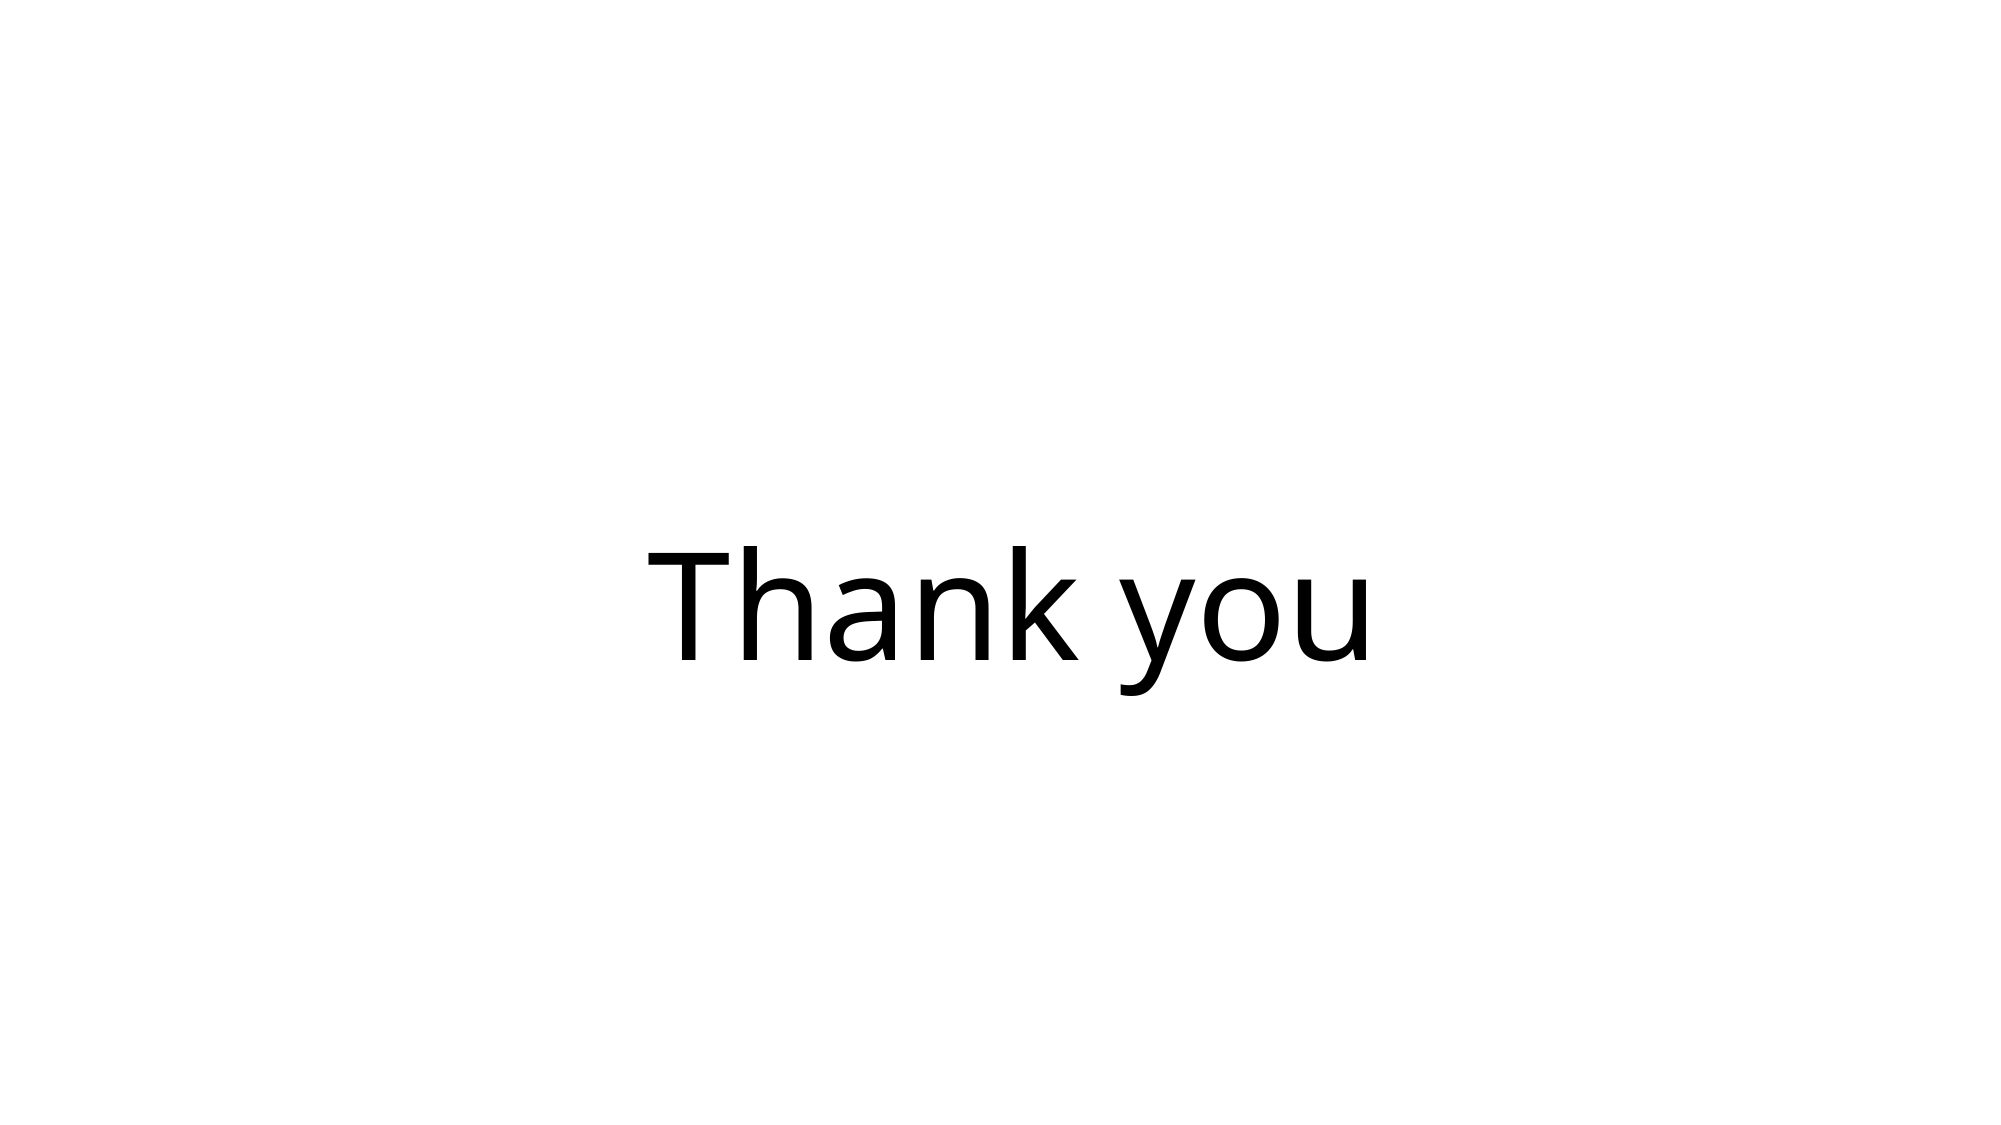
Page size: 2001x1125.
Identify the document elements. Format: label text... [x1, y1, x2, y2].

title Thank you [264, 309, 1764, 701]
